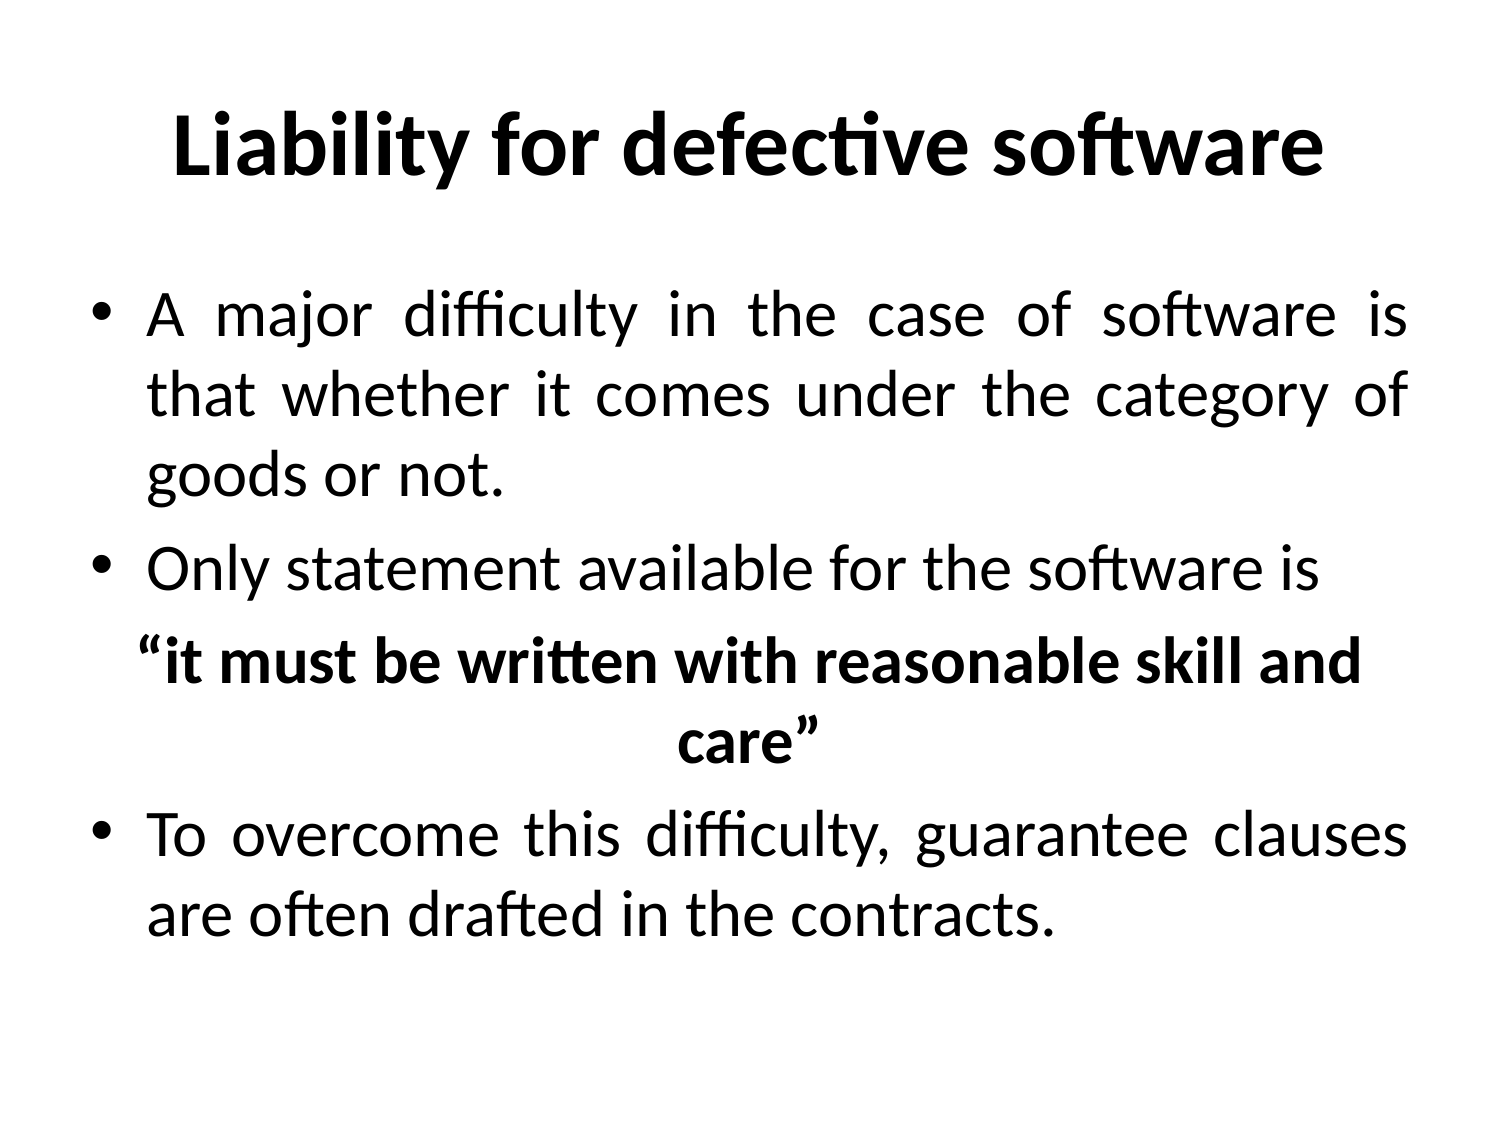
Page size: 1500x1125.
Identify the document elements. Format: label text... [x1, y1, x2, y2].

list A major difficulty in the case of software is that whether it comes under the category of goods or not. Only statement available for the software is “it must be written with reasonable skill and care” To overcome this difficulty, guarantee clauses are often drafted in the contracts. [75, 262, 1425, 1005]
title Liability for defective software [75, 45, 1425, 233]
